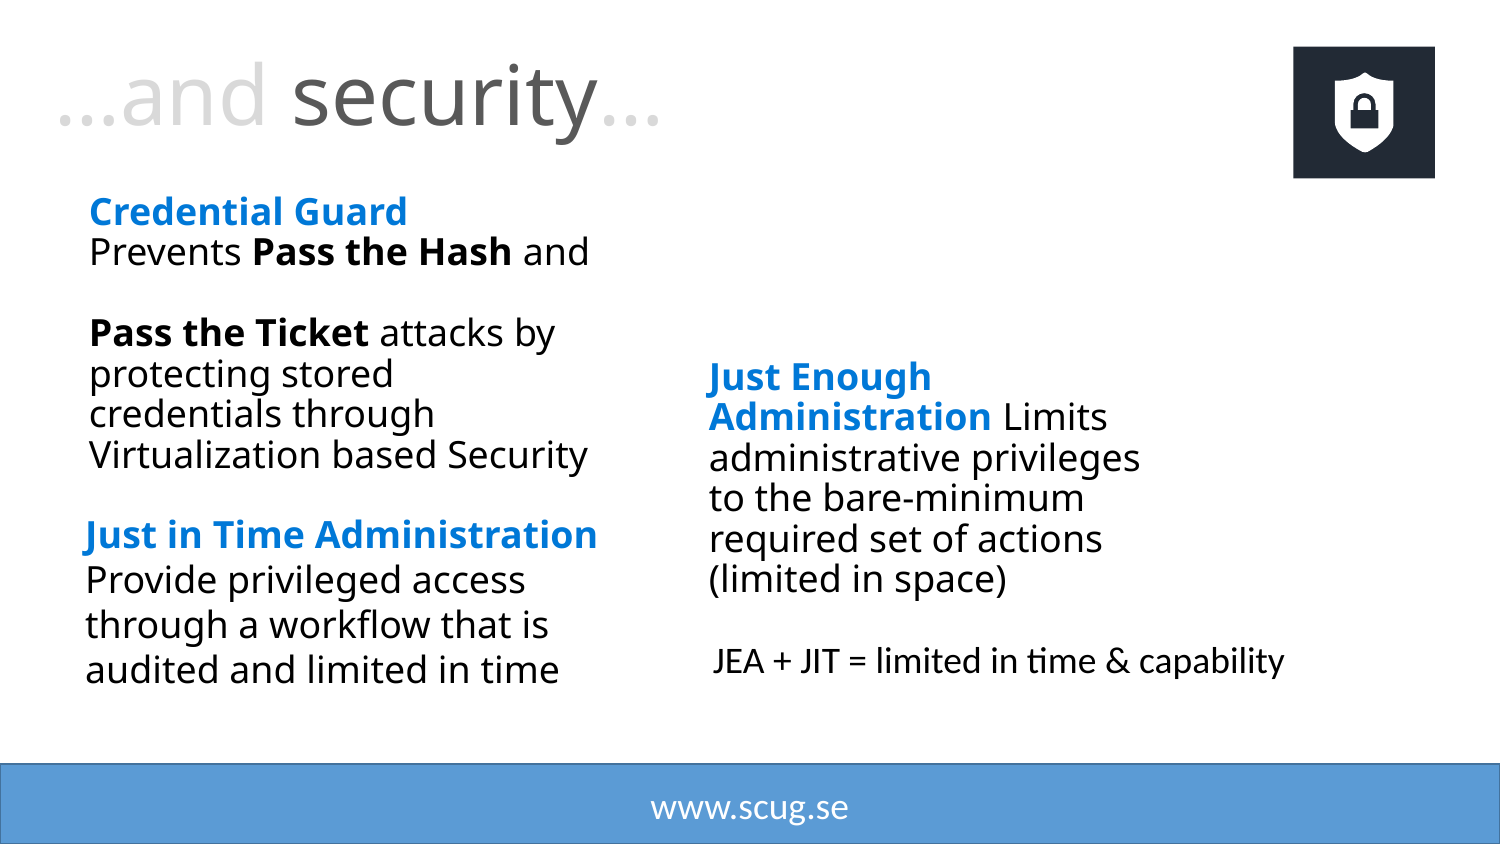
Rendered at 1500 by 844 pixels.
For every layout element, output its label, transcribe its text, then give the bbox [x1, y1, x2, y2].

text_box Credential Guard Prevents Pass the Hash and Pass the Ticket attacks by protecting stored credentials through Virtualization based Security [64, 252, 621, 492]
picture [1334, 72, 1394, 153]
text_box [1293, 46, 1435, 179]
text_box www.scug.se [0, 763, 1500, 844]
text_box Just in Time Administration Provide privileged access through a workflow that is audited and limited in time [73, 478, 665, 724]
text_box …and security… [43, 47, 1168, 252]
text_box Just Enough Administration Limits administrative privileges to the bare-minimum required set of actions (limited in space) [684, 342, 1205, 616]
text_box JEA + JIT = limited in time & capability [698, 628, 1301, 688]
